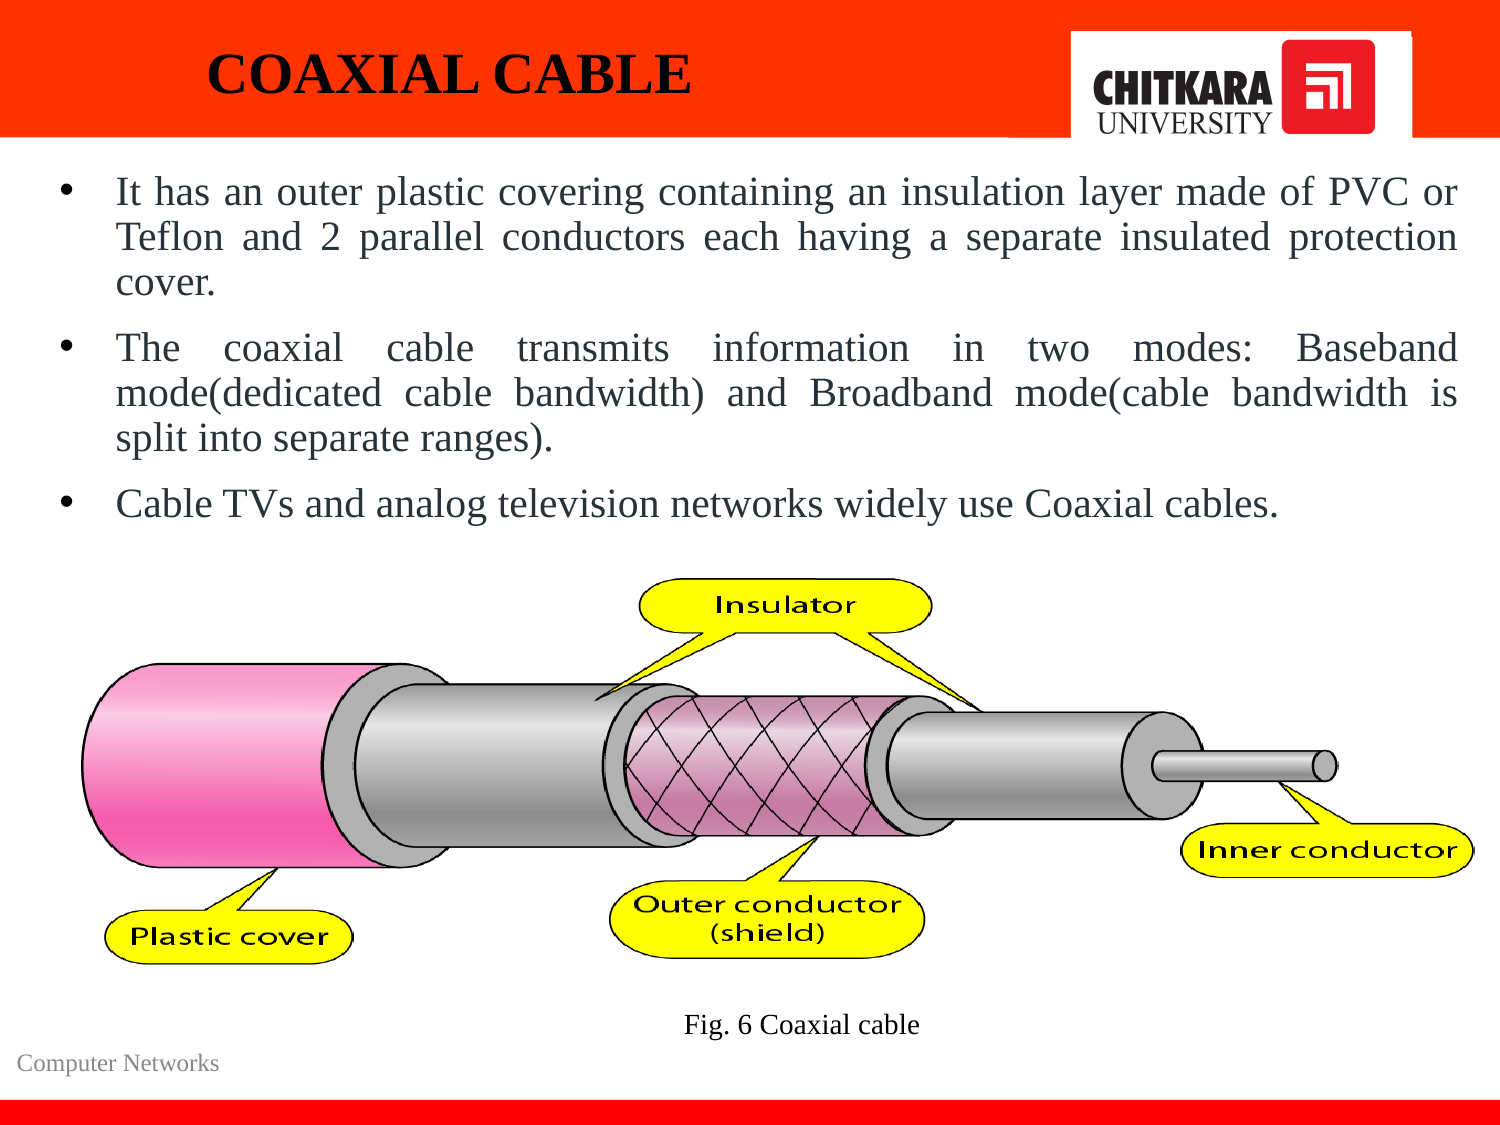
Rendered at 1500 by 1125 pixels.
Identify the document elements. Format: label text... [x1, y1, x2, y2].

title COAXIAL CABLE [0, 0, 900, 150]
footer Computer Networks [0, 1046, 268, 1107]
list It has an outer plastic covering containing an insulation layer made of PVC or Teflon and 2 parallel conductors each having a separate insulated protection cover. The coaxial cable transmits information in two modes: Baseband mode(dedicated cable bandwidth) and Broadband mode(cable bandwidth is split into separate ranges). Cable TVs and analog television networks widely use Coaxial cables. [25, 21, 1475, 675]
picture [81, 578, 1475, 966]
text_box Fig. 6 Coaxial cable [668, 997, 937, 1048]
